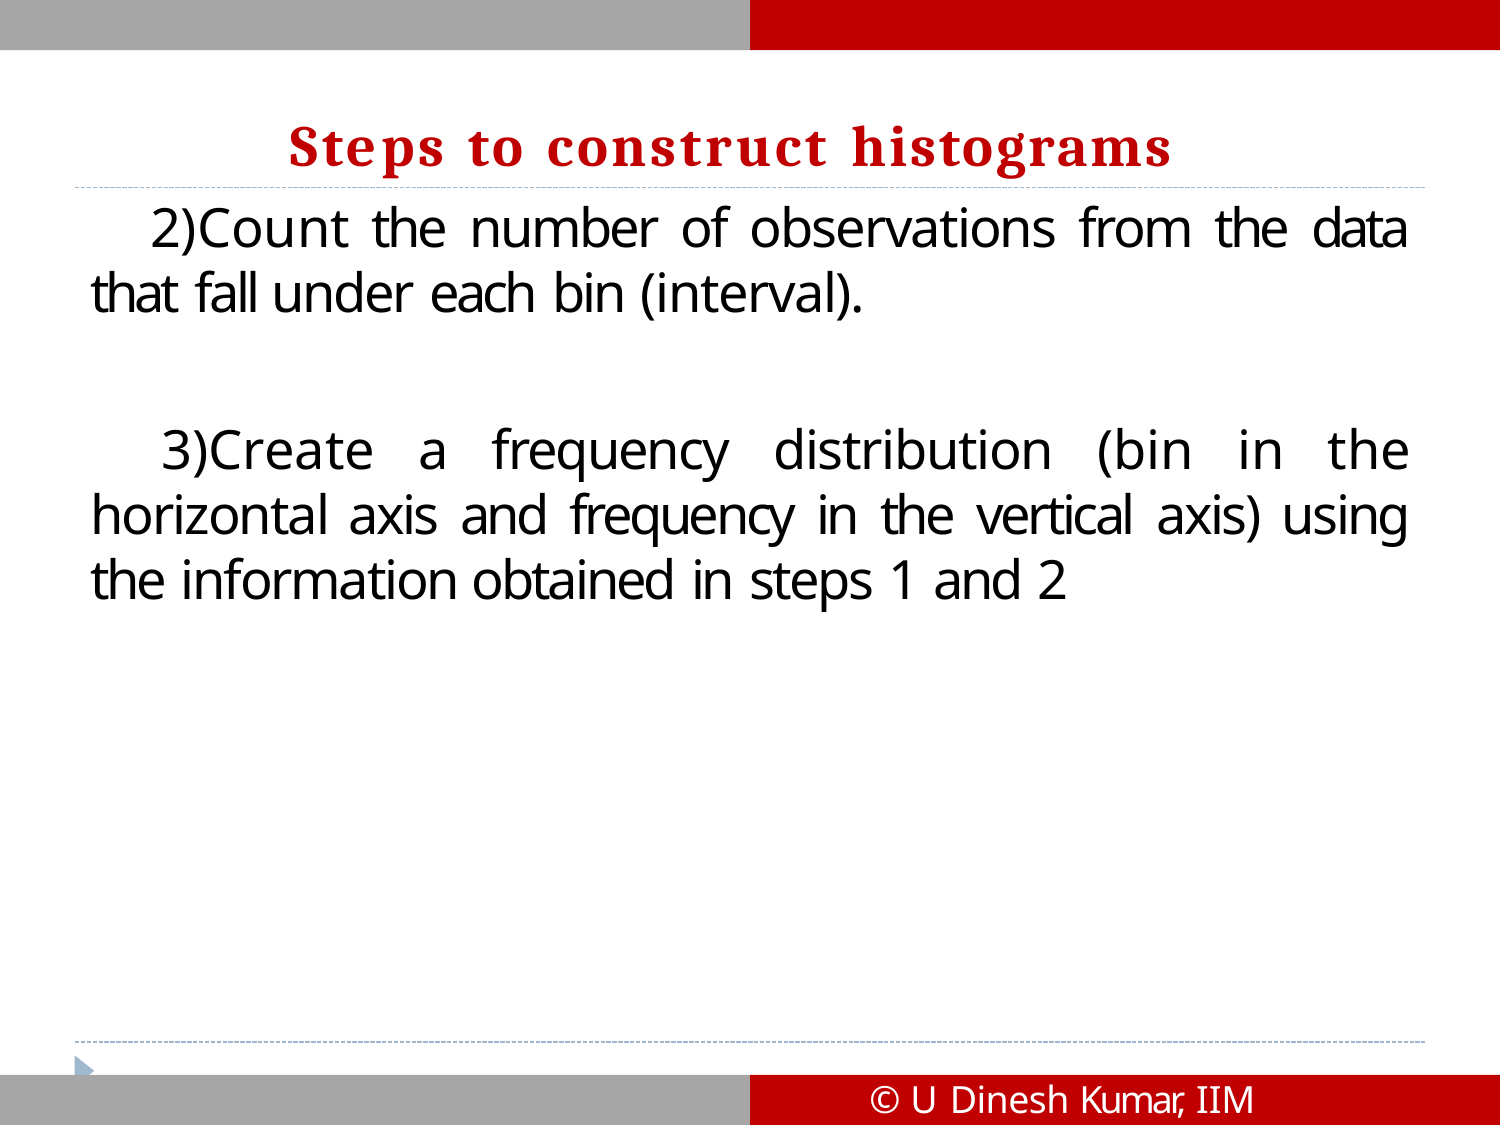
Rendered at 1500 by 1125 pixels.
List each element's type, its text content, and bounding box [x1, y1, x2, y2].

footer © U Dinesh Kumar, IIM Bangalore [867, 1076, 1383, 1125]
list Count the number of observations from the data that fall under each bin (interval). Create a frequency distribution (bin in the horizontal axis and frequency in the vertical axis) using the information obtained in steps 1 and 2 [87, 296, 1413, 831]
title Steps to construct histograms [62, 35, 1437, 296]
